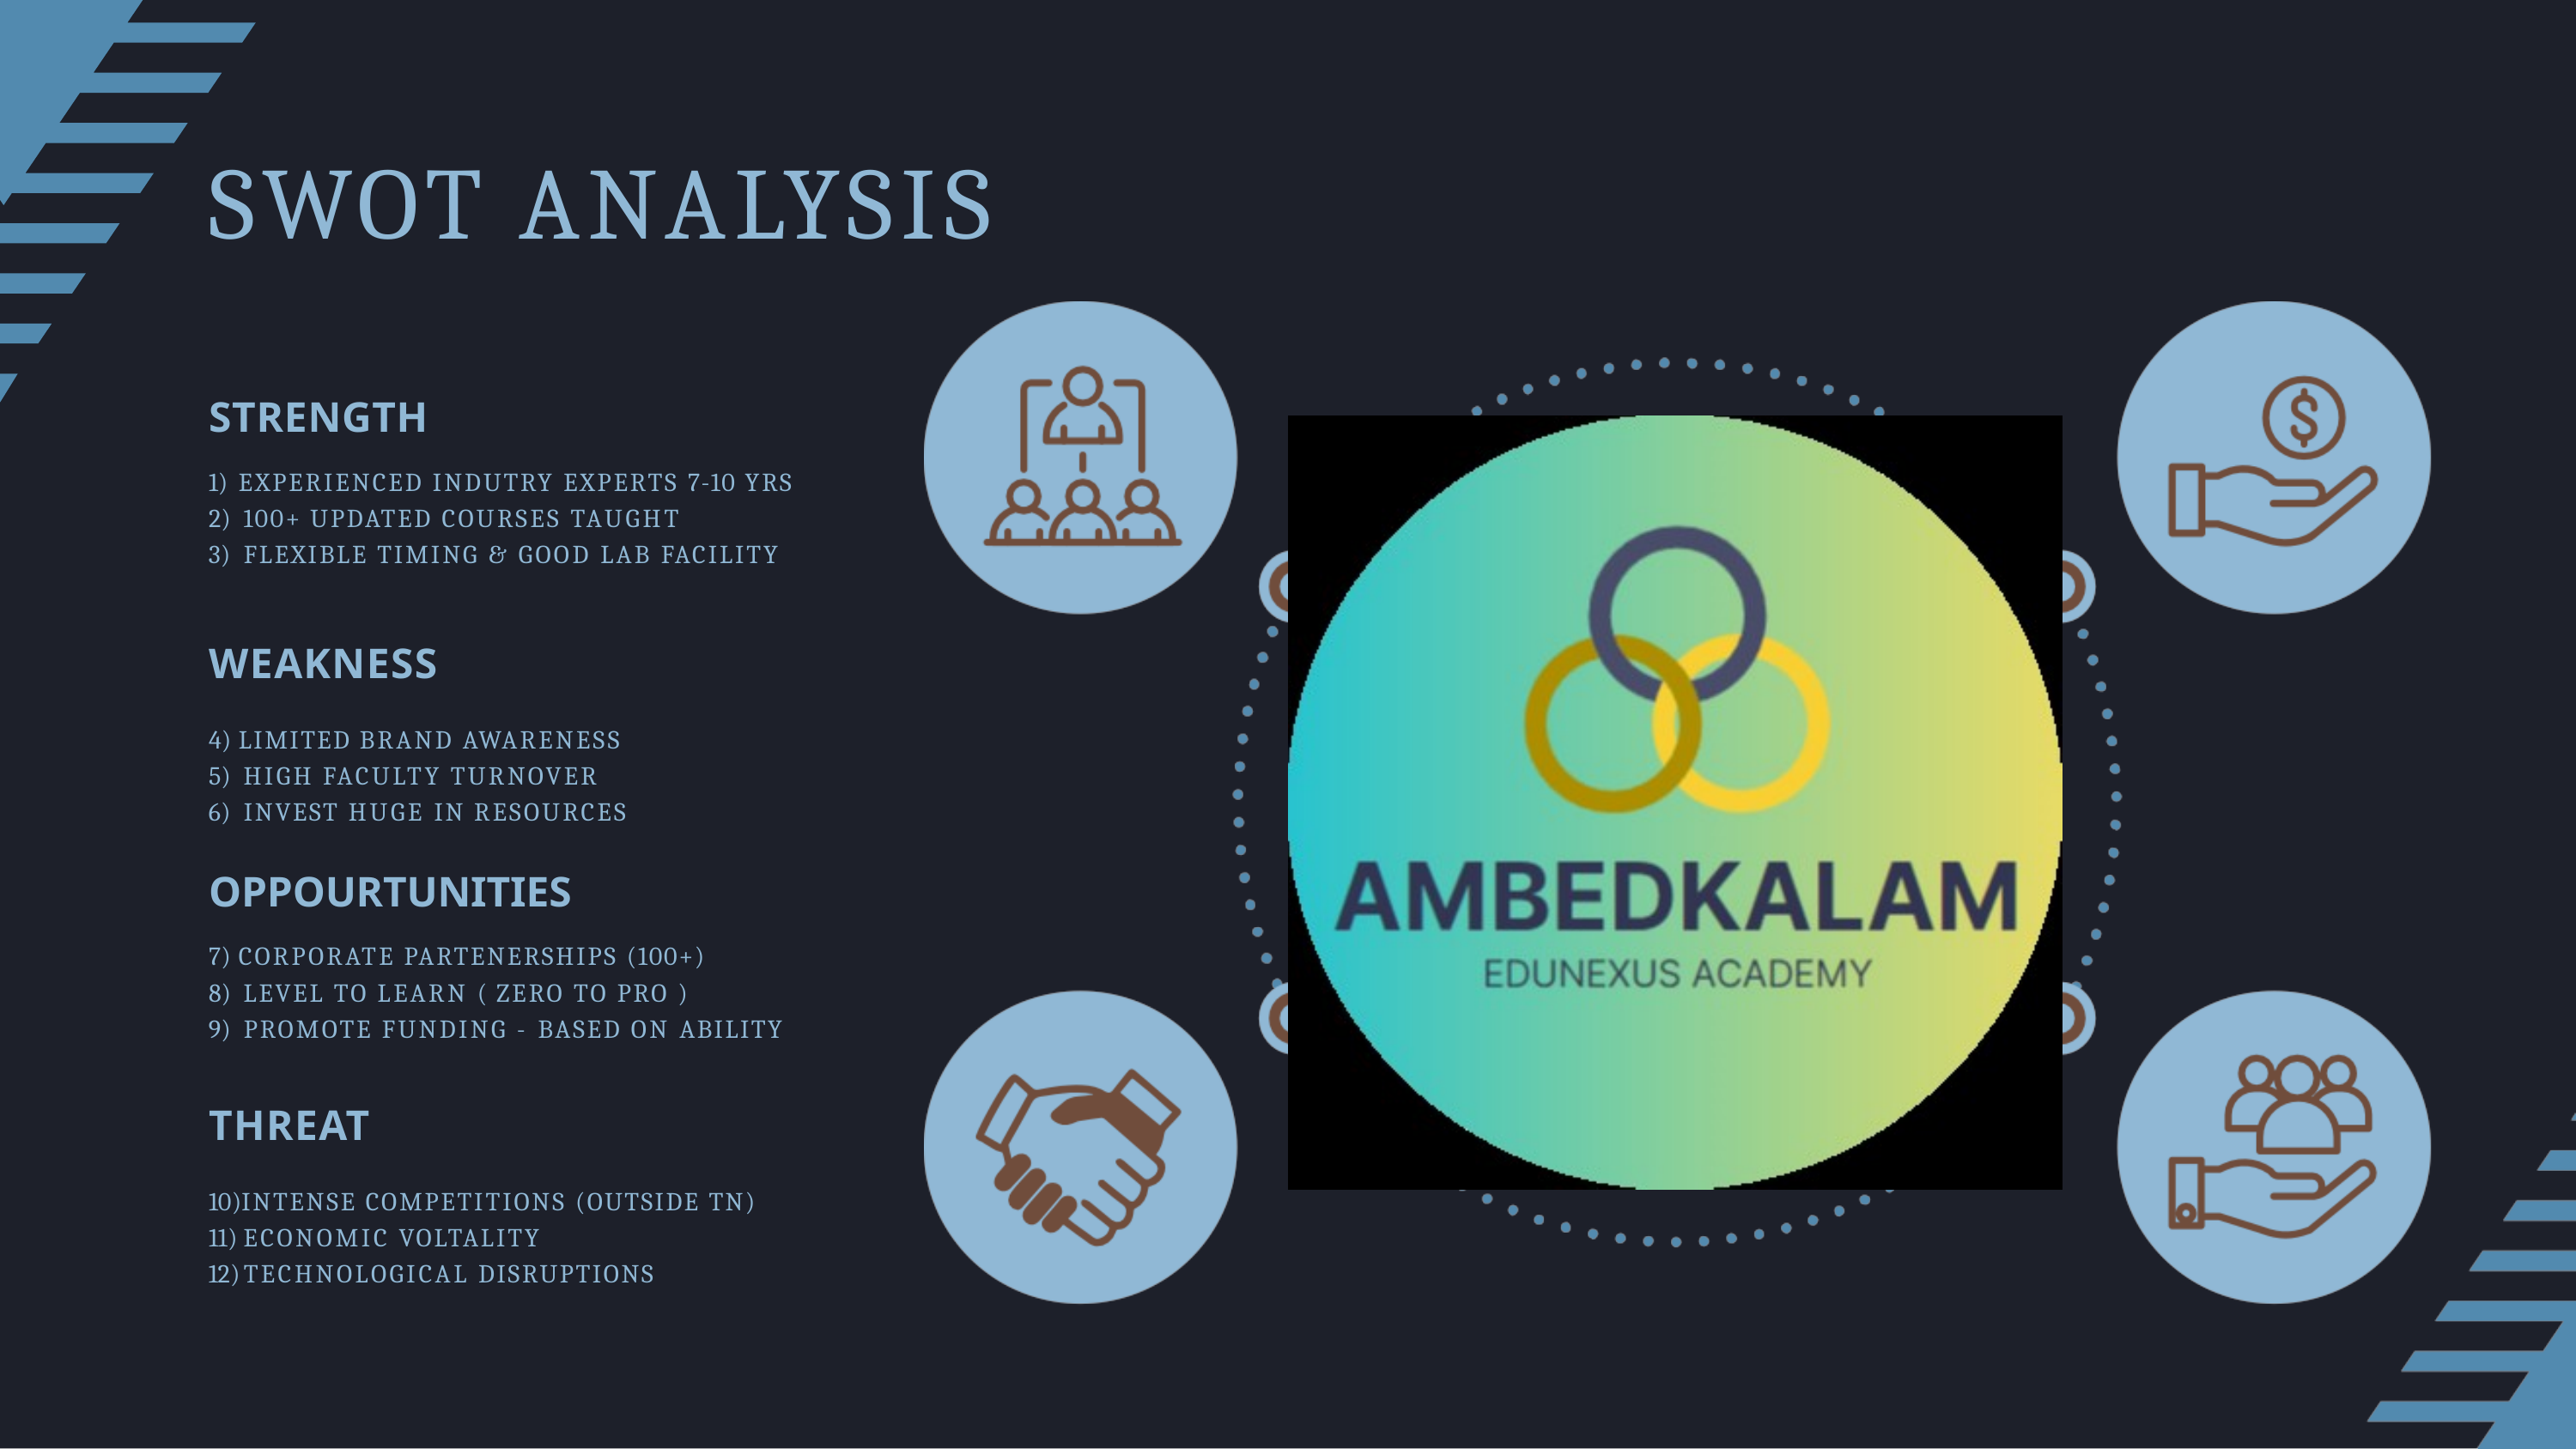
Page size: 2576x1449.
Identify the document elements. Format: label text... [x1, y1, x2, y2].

text_box STRENGTH EXPERIENCED INDUTRY EXPERTS 7-10 YRS 100+ UPDATED COURSES TAUGHT FLEXIBLE TIMING & GOOD LAB FACILITY WEAKNESS LIMITED BRAND AWARENESS HIGH FACULTY TURNOVER INVEST HUGE IN RESOURCES OPPOURTUNITIES CORPORATE PARTENERSHIPS (100+) LEVEL TO LEARN ( ZERO TO PRO ) PROMOTE FUNDING - BASED ON ABILITY THREAT INTENSE COMPETITIONS (OUTSIDE TN) ECONOMIC VOLTALITY TECHNOLOGICAL DISRUPTIONS [207, 389, 824, 1288]
text_box [0, 273, 86, 294]
title SWOT ANALYSIS [207, 135, 1054, 379]
text_box [0, 0, 256, 205]
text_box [924, 301, 2576, 1449]
text_box [0, 223, 120, 244]
text_box [0, 373, 18, 403]
text_box [0, 323, 52, 344]
